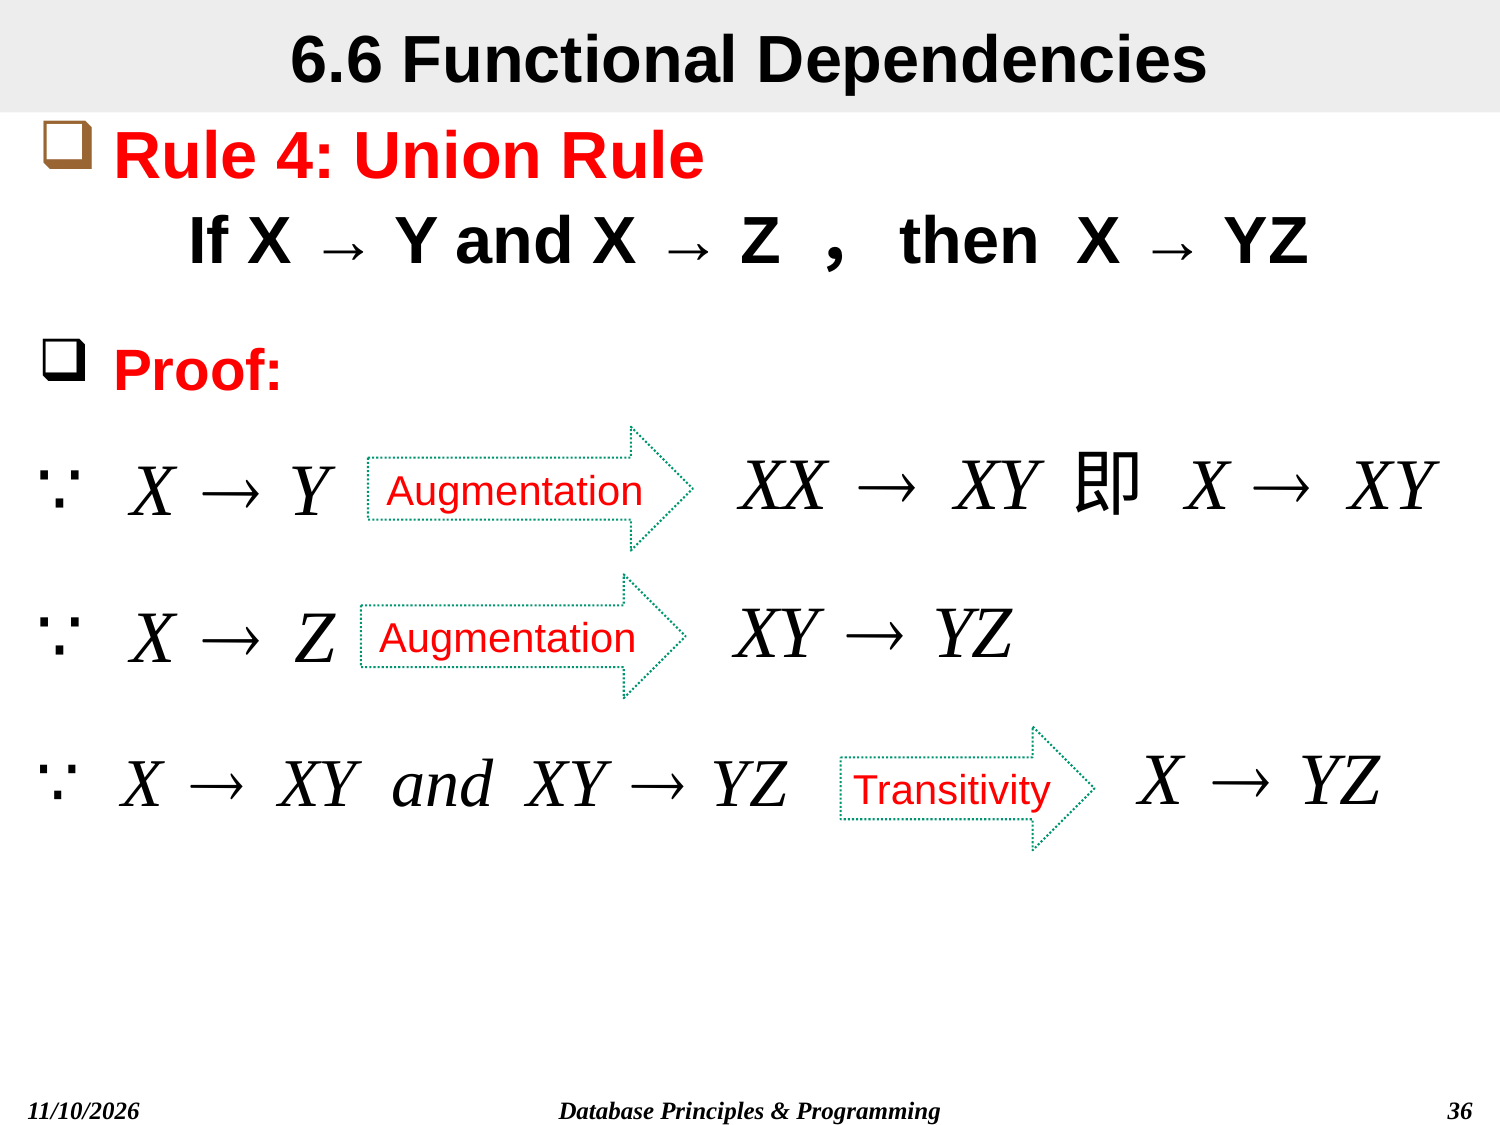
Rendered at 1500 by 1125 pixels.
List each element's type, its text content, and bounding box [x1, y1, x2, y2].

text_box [714, 590, 1033, 680]
text_box Transitivity [838, 726, 1097, 853]
text_box [12, 1087, 325, 1125]
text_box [35, 737, 807, 827]
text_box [35, 596, 361, 686]
text_box Database Principles & Programming [425, 1087, 1075, 1125]
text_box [719, 442, 1061, 532]
title 6.6 Functional Dependencies [0, 0, 1500, 113]
text_box [1174, 1087, 1488, 1125]
list Rule 4: Union Rule If X → Y and X → Z ，then X → YZ [23, 113, 1426, 299]
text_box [35, 448, 353, 538]
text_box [1066, 436, 1461, 532]
text_box Augmentation [365, 572, 688, 699]
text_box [1118, 737, 1400, 827]
text_box Proof: [23, 324, 1483, 410]
text_box Augmentation [365, 424, 695, 551]
